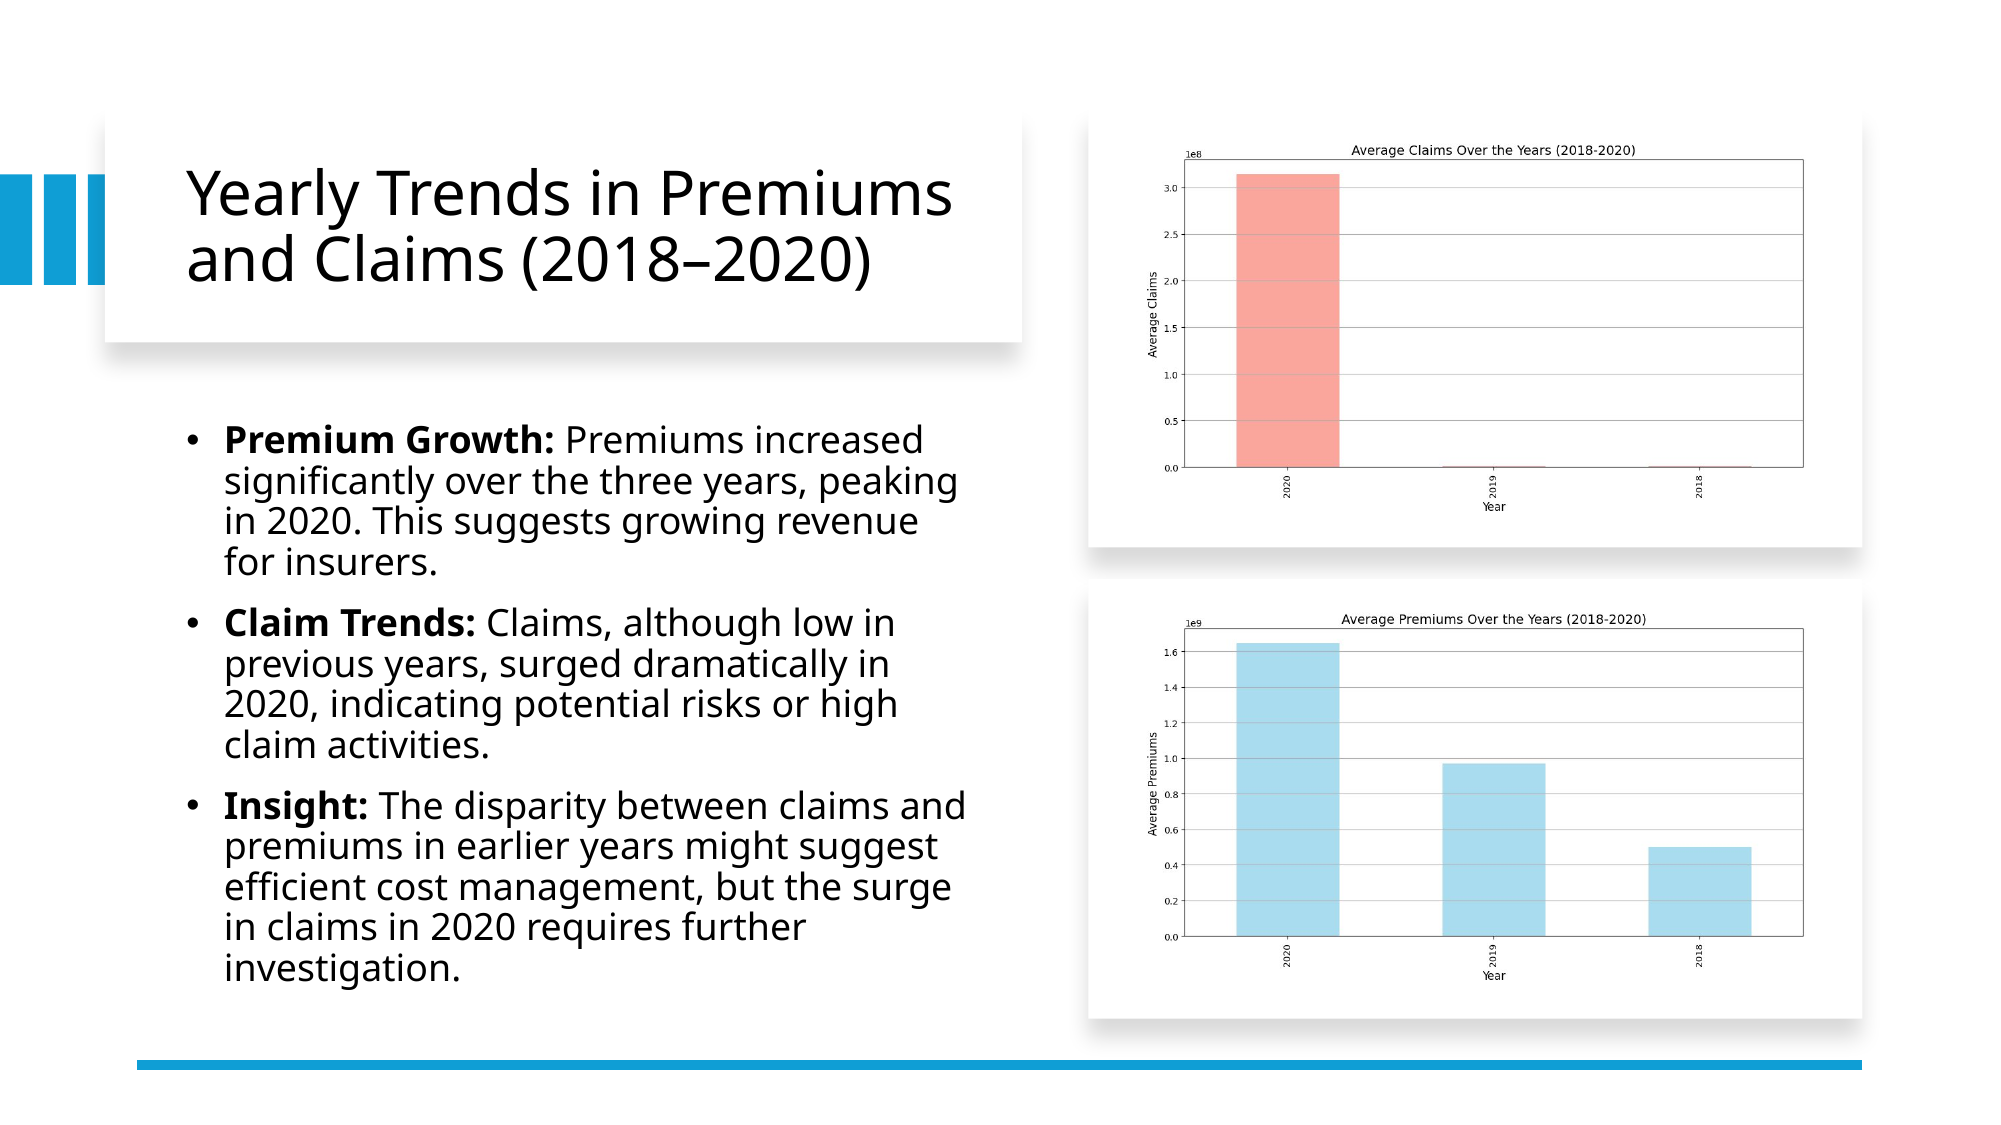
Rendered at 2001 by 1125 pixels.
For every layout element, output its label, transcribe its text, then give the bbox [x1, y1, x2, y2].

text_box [0, 173, 121, 286]
picture [1141, 137, 1810, 519]
title Yearly Trends in Premiums and Claims (2018–2020) [171, 143, 980, 314]
text_box [103, 106, 1024, 344]
text_box [1087, 106, 1864, 549]
picture [1141, 607, 1810, 989]
list Premium Growth: Premiums increased significantly over the three years, peaking in 2020. This suggests growing revenue for insurers. Claim Trends: Claims, although low in previous years, surged dramatically in 2020, indicating potential risks or high claim activities. Insight: The disparity between claims and premiums in earlier years might suggest efficient cost management, but the surge in claims in 2020 requires further investigation. [171, 414, 991, 1018]
text_box [1087, 578, 1864, 1020]
text_box [0, 0, 2000, 1125]
